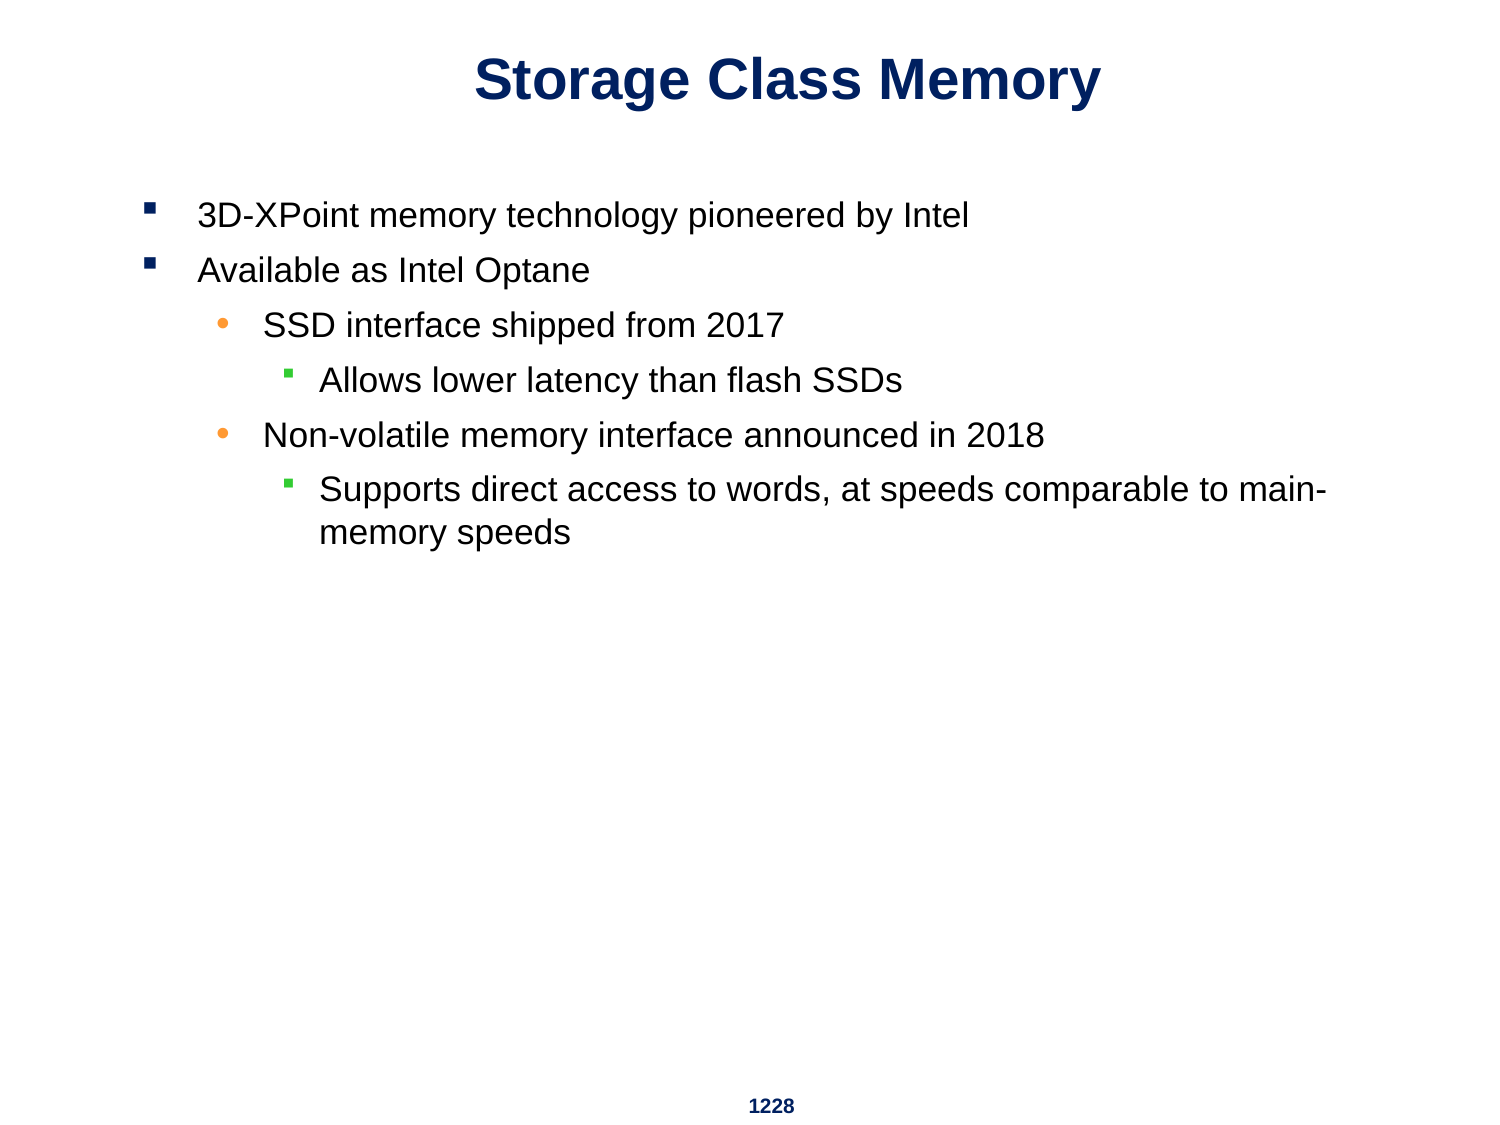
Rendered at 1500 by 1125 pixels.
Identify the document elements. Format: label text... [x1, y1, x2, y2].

title Storage Class Memory [125, 18, 1452, 120]
list 3D-XPoint memory technology pioneered by Intel Available as Intel Optane SSD interface shipped from 2017 Allows lower latency than flash SSDs Non-volatile memory interface announced in 2018 Supports direct access to words, at speeds comparable to main-memory speeds [126, 184, 1399, 750]
